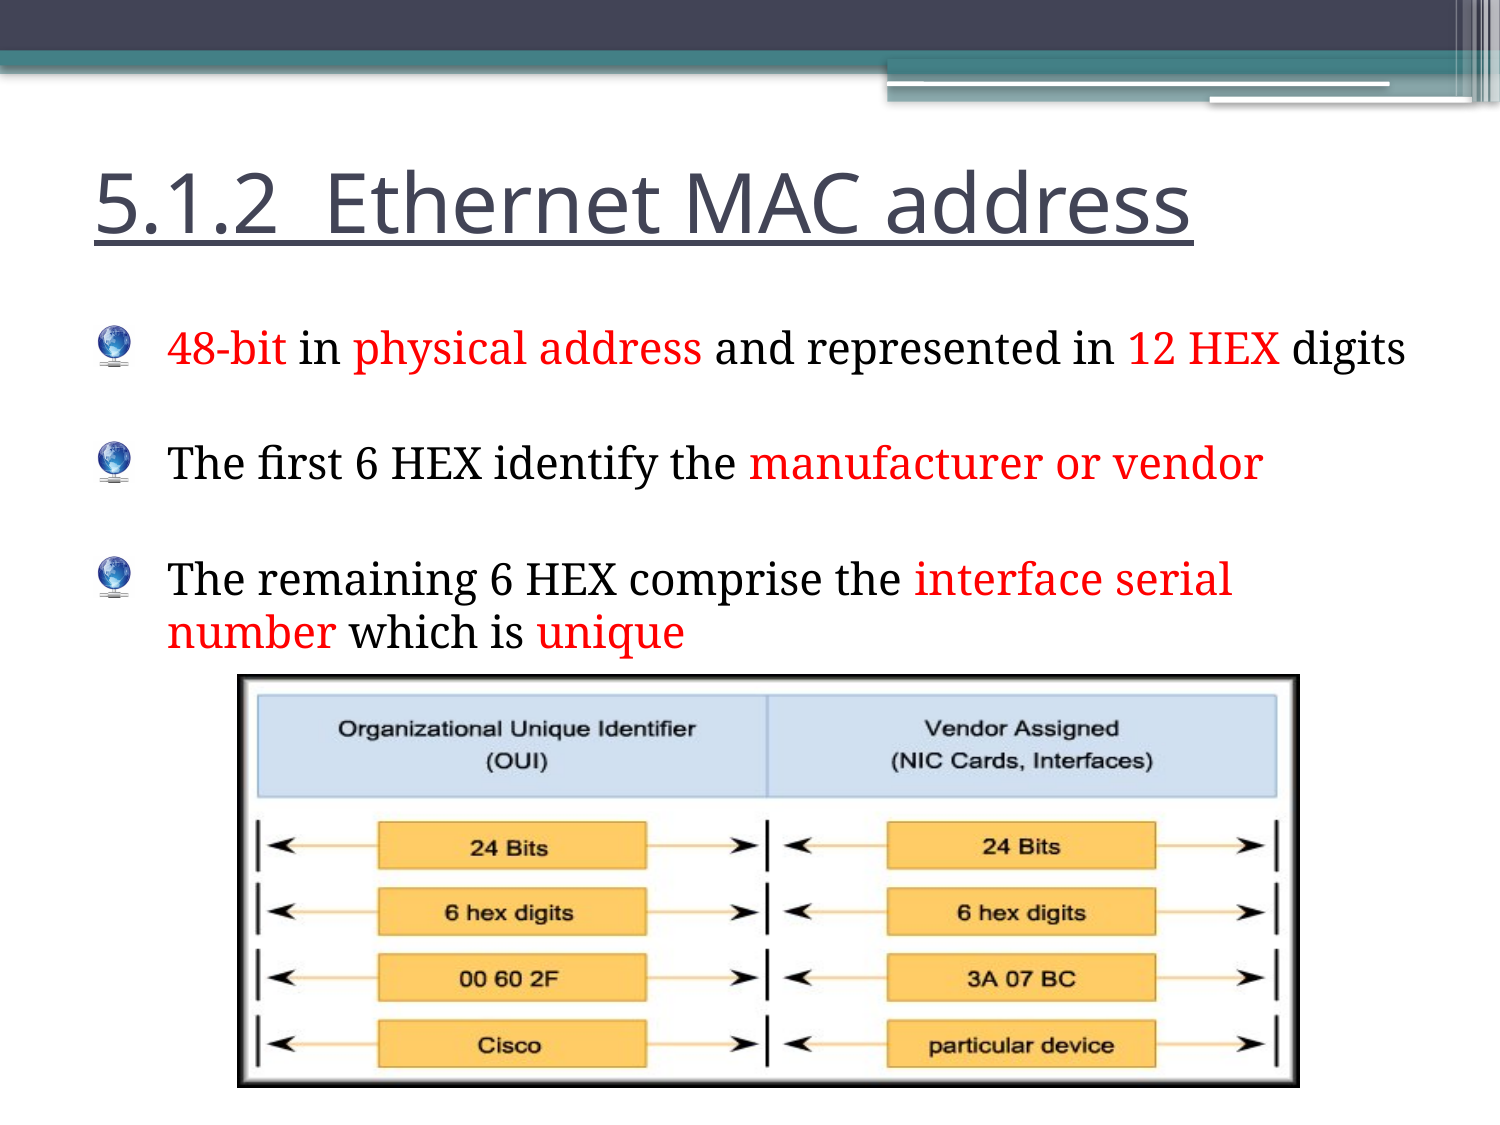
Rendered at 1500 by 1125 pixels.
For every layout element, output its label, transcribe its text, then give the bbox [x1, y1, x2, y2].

picture [93, 441, 135, 483]
picture [93, 556, 135, 598]
picture [93, 325, 135, 367]
title 5.1.2 Ethernet MAC address [78, 112, 1429, 288]
picture [237, 674, 1301, 1088]
list 48-bit in physical address and represented in 12 HEX digits The first 6 HEX identify the manufacturer or vendor The remaining 6 HEX comprise the interface serial number which is unique [78, 312, 1429, 675]
